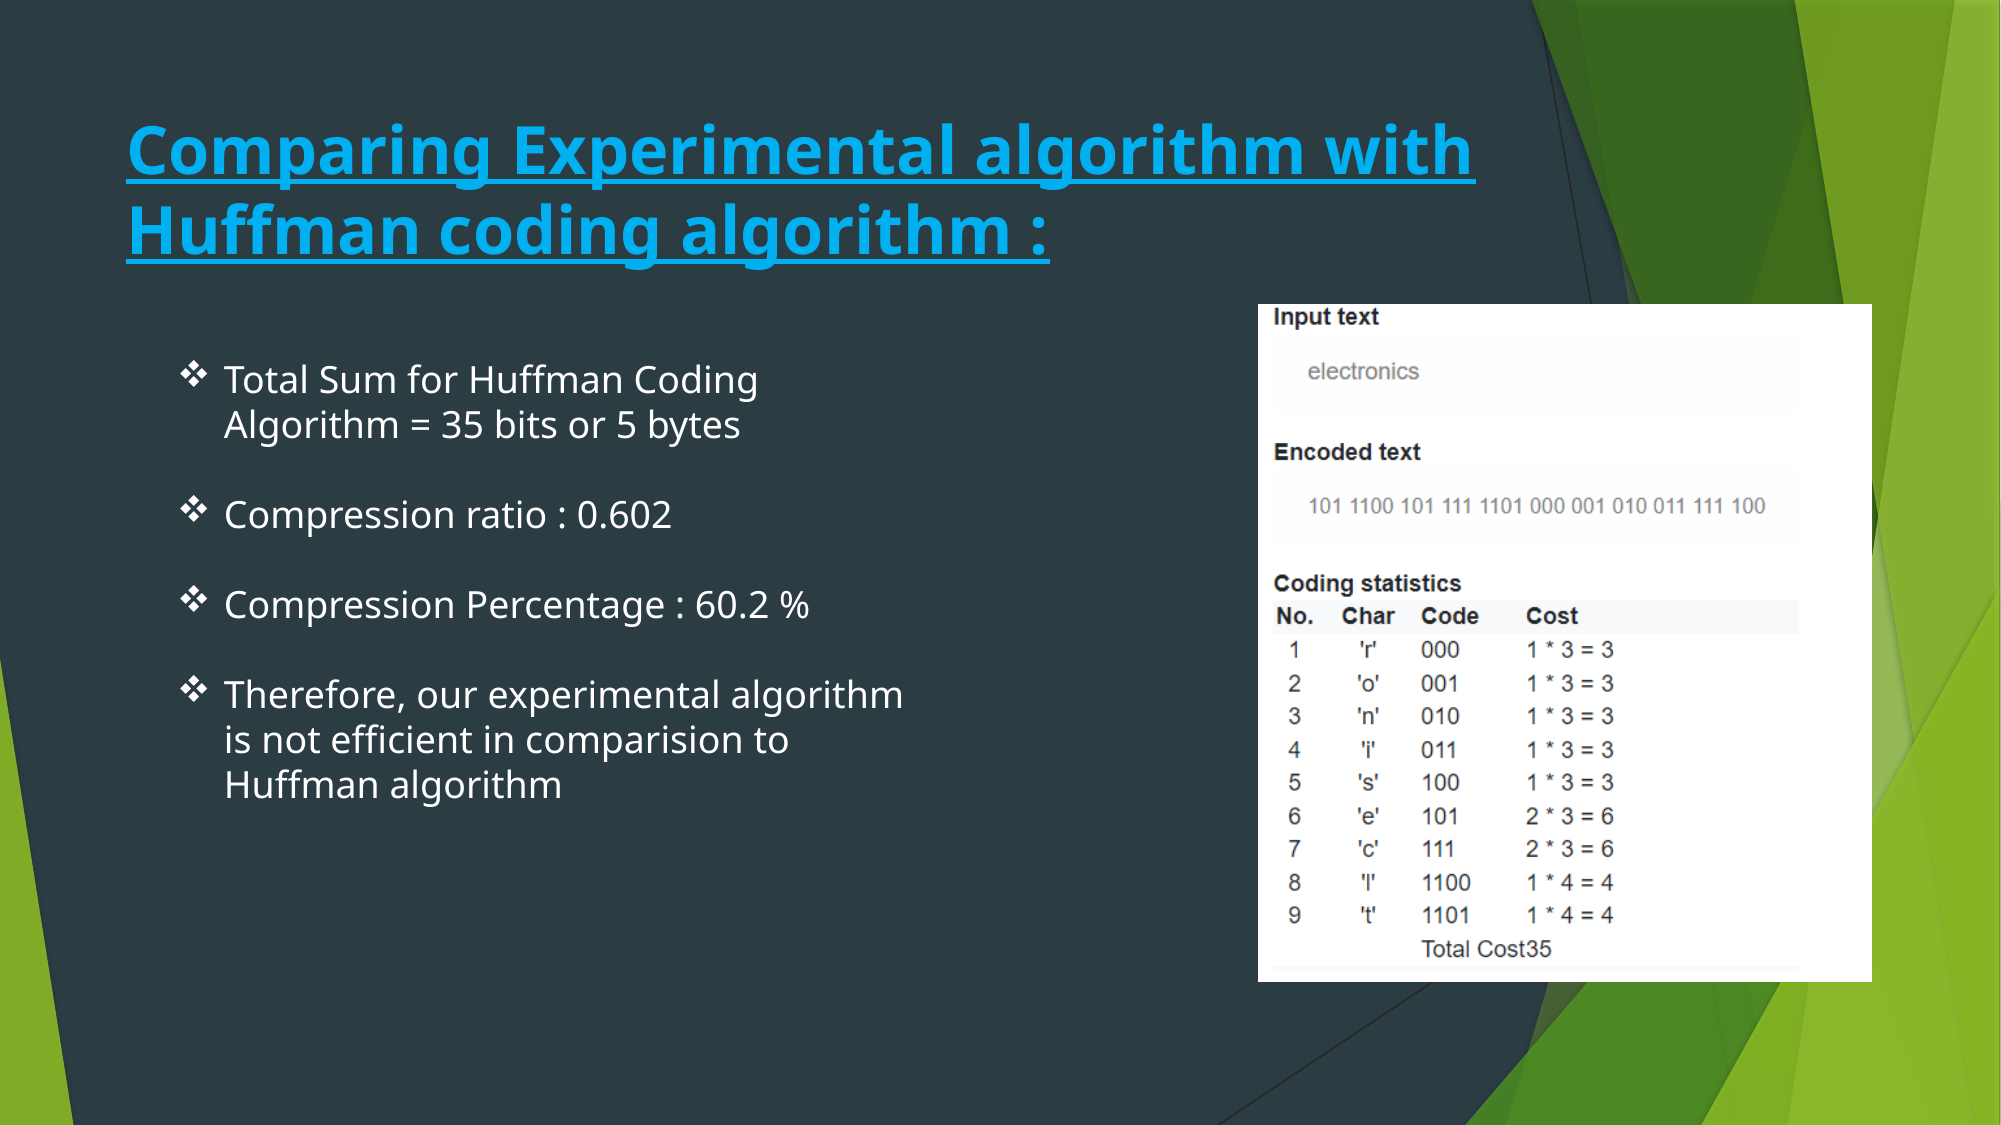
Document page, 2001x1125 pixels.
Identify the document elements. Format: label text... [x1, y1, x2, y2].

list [1258, 303, 1873, 982]
text_box Total Sum for Huffman Coding Algorithm = 35 bits or 5 bytes Compression ratio : 0.602 Compression Percentage : 60.2 % Therefore, our experimental algorithm is not efficient in comparision to Huffman algorithm [162, 348, 939, 814]
title Comparing Experimental algorithm with Huffman coding algorithm : [111, 99, 1522, 317]
